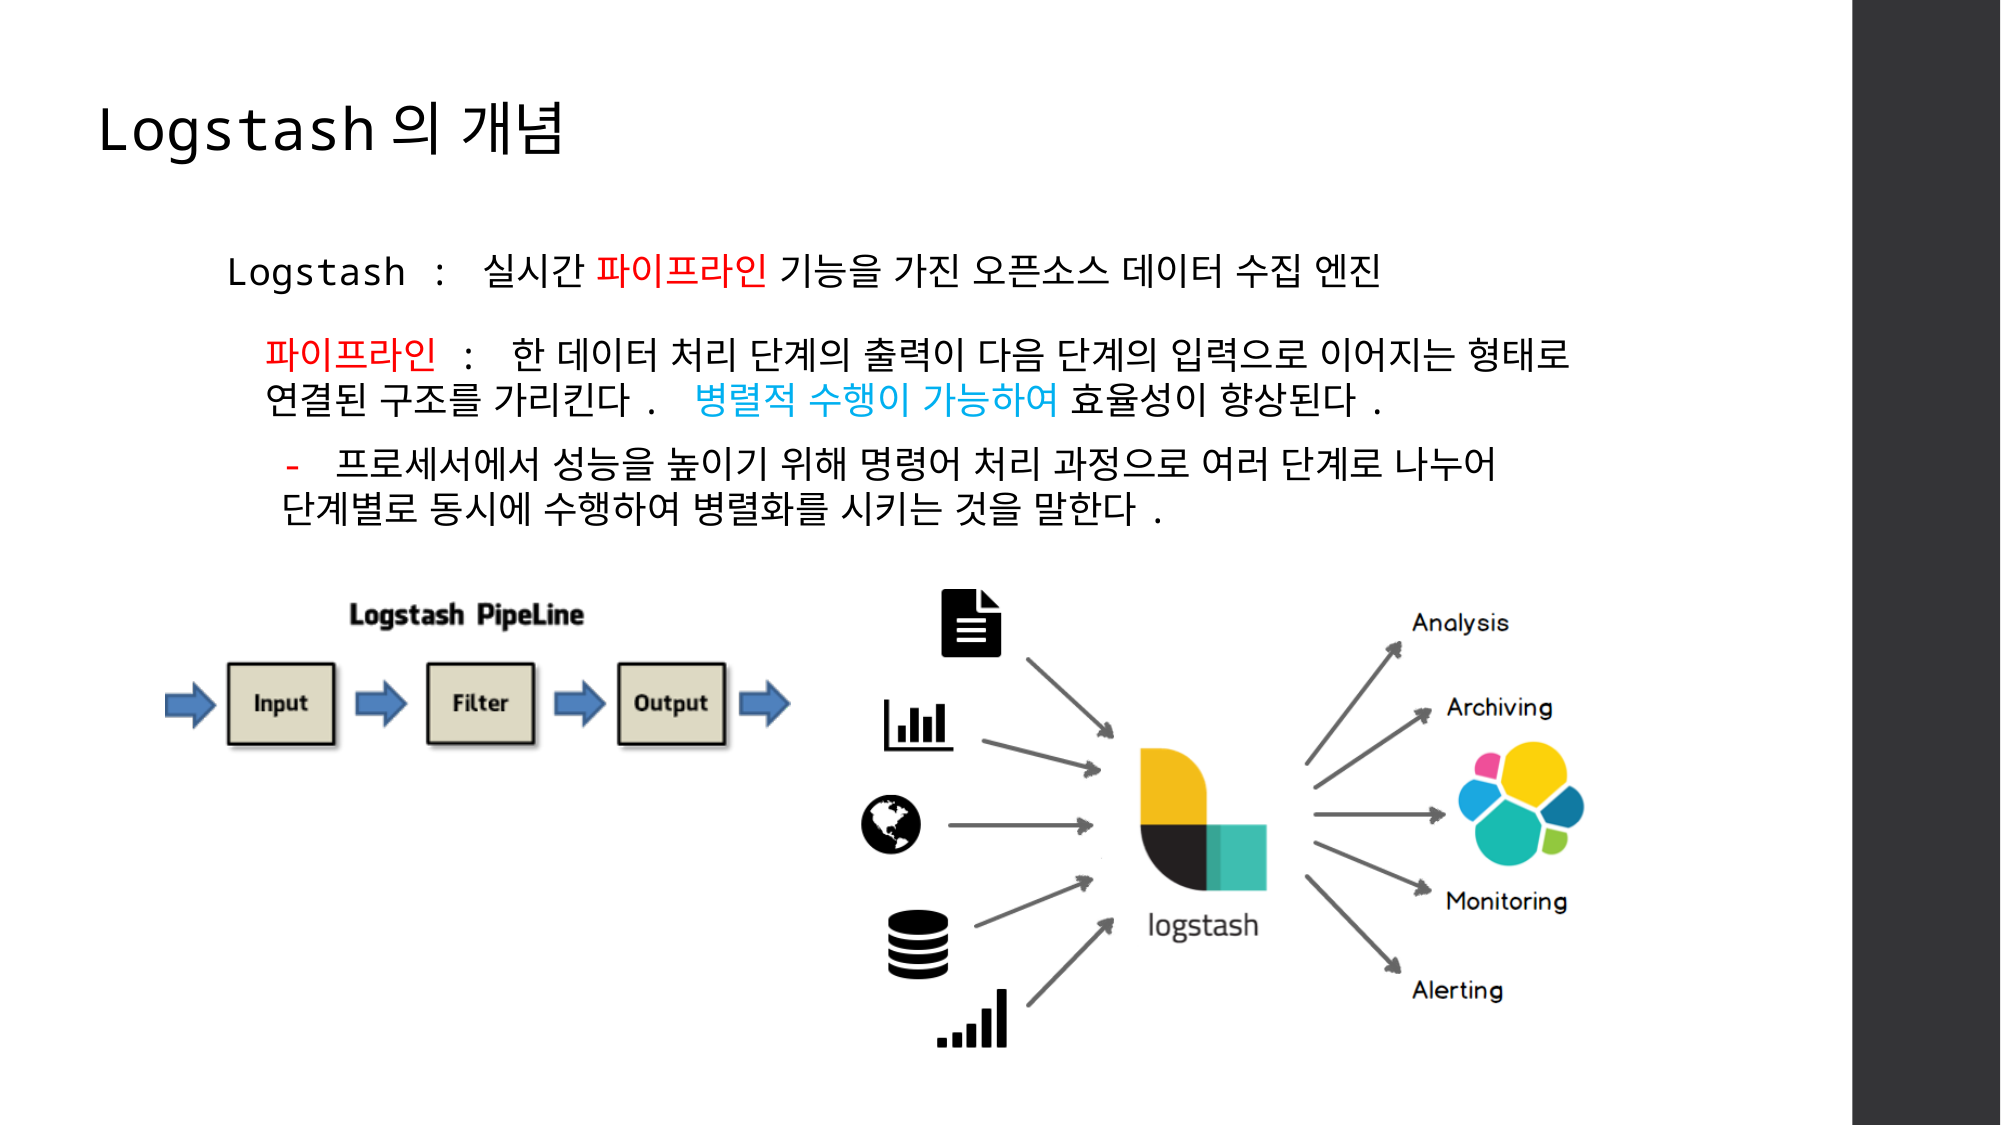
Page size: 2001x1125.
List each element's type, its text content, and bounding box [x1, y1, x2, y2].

text_box 파이프라인 : 한 데이터 처리 단계의 출력이 다음 단계의 입력으로 이어지는 형태로 연결된 구조를 가리킨다. 병렬적 수행이 가능하여 효율성이 향상된다. [250, 324, 1587, 430]
text_box Logstash : 실시간 파이프라인 기능을 가진 오픈소스 데이터 수집 엔진 [211, 240, 1399, 301]
picture [164, 589, 791, 757]
text_box Logstash의 개념 [81, 84, 582, 170]
text_box - 프로세서에서 성능을 높이기 위해 명령어 처리 과정으로 여러 단계로 나누어 단계별로 동시에 수행하여 병렬화를 시키는 것을 말한다. [266, 433, 1515, 539]
picture [857, 589, 1705, 1054]
